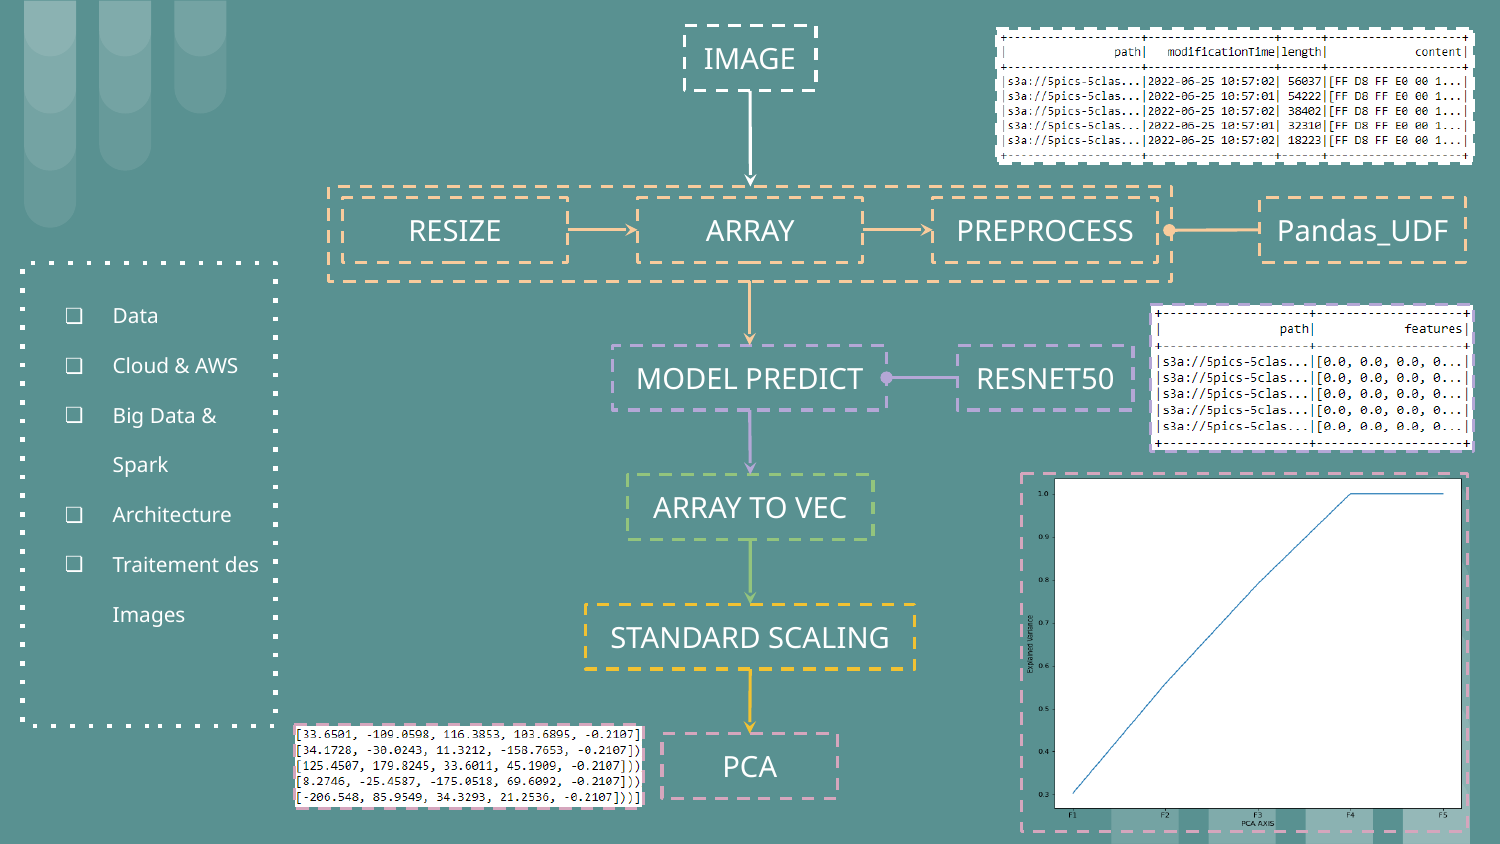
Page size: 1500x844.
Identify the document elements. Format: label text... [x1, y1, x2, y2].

text_box Pandas_UDF [1259, 197, 1466, 263]
text_box ARRAY TO VEC [627, 474, 873, 540]
text_box MODEL PREDICT [612, 345, 887, 411]
text_box RESNET50 [957, 345, 1134, 411]
text_box PCA [661, 733, 838, 799]
text_box [328, 186, 1172, 282]
text_box STANDARD SCALING [585, 604, 915, 669]
text_box IMAGE [684, 25, 816, 91]
picture [295, 725, 642, 807]
picture [997, 30, 1473, 163]
picture [1022, 474, 1467, 831]
picture [1151, 305, 1473, 451]
list Data Cloud & AWS Big Data & Spark Architecture Traitement des Images [22, 263, 276, 726]
